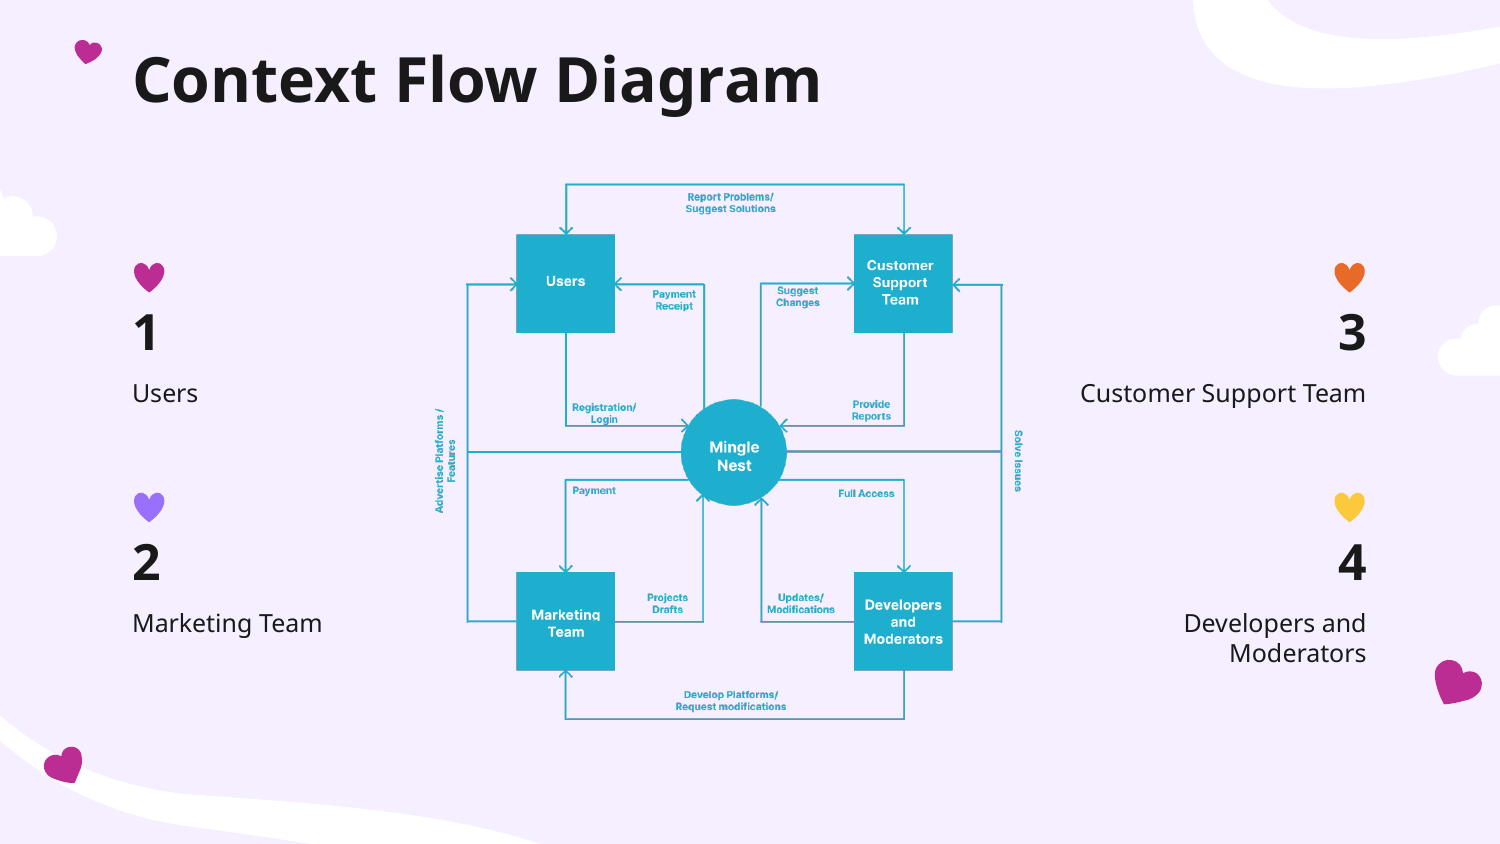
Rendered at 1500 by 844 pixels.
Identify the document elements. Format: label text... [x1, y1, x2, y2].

subtitle Customer Support Team [1057, 362, 1382, 422]
text_box [1334, 492, 1365, 523]
picture [432, 183, 1024, 721]
text_box [134, 492, 165, 523]
title Context Flow Diagram [116, 24, 1381, 119]
title 4 [1076, 546, 1382, 592]
text_box [1334, 262, 1365, 293]
subtitle Users [116, 362, 423, 422]
title 3 [1076, 316, 1382, 362]
subtitle Marketing Team [116, 592, 423, 652]
title 2 [116, 546, 423, 592]
text_box [134, 262, 165, 293]
subtitle Developers and Moderators [1076, 592, 1382, 652]
title 1 [116, 316, 423, 362]
